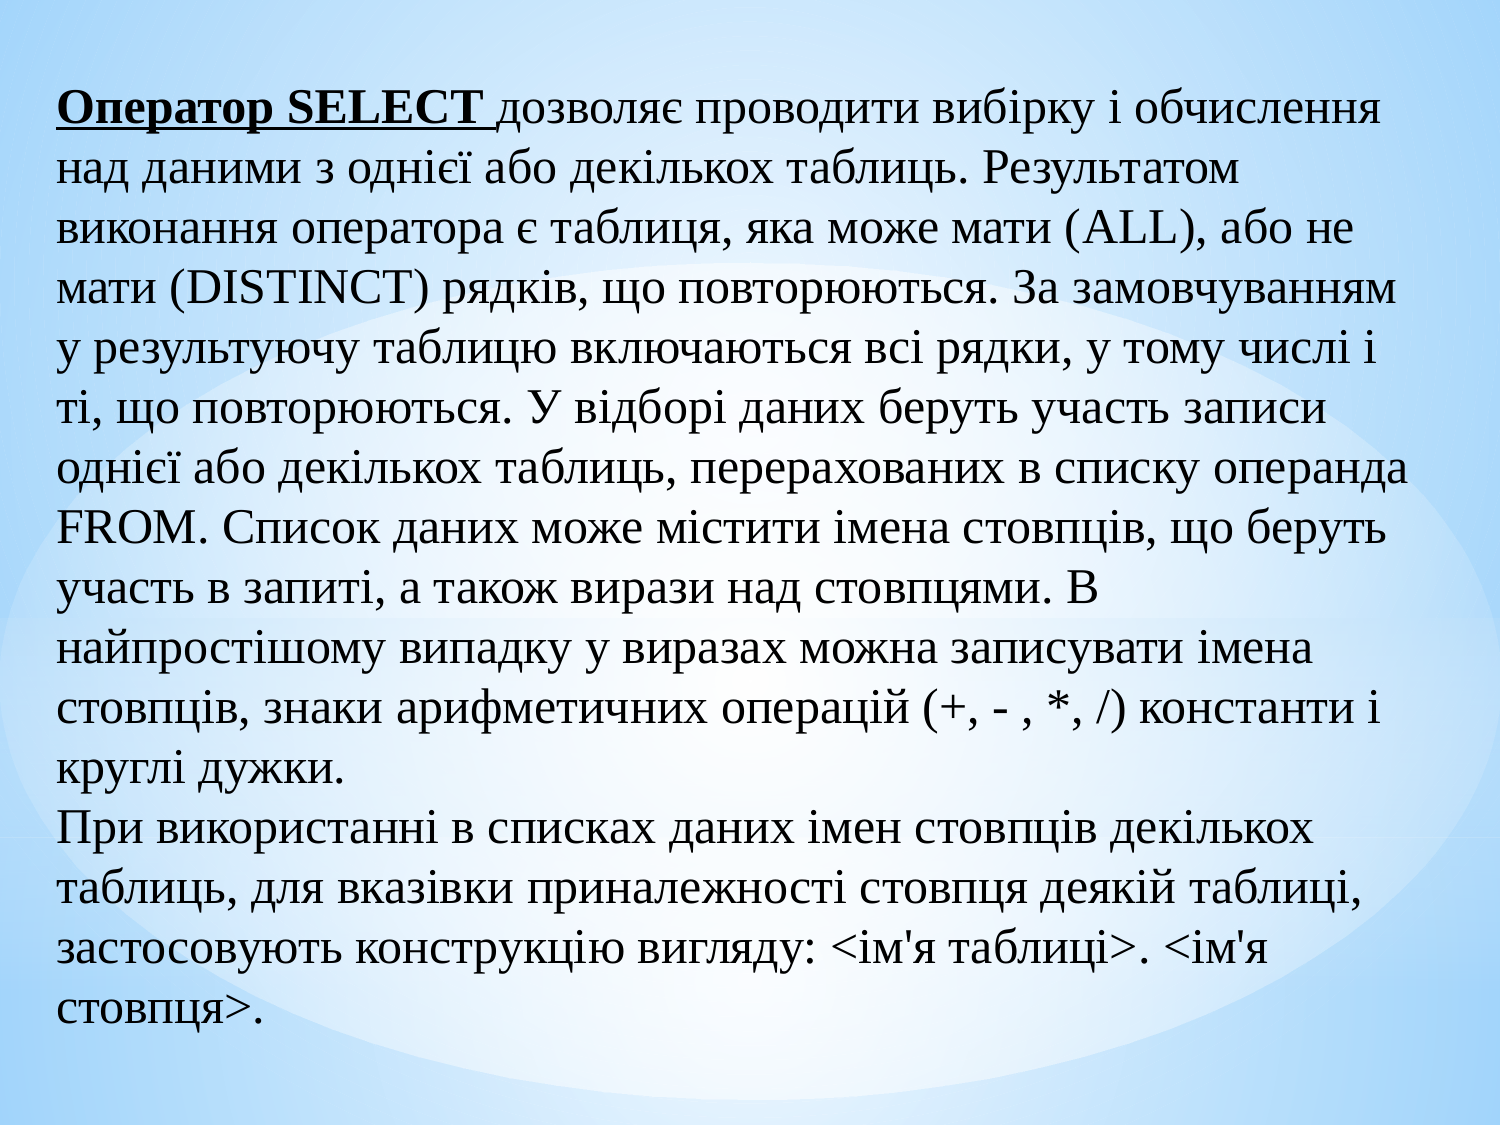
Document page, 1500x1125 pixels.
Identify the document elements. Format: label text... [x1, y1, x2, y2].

text_box Оператор SELECT дозволяє проводити вибірку і обчислення над даними з однієї або декількох таблиць. Результатом виконання оператора є таблиця, яка може мати (ALL), або не мати (DISTINCT) рядків, що повторюються. За замовчуванням у результуючу таблицю включаються всі рядки, у тому числі і ті, що повторюються. У відборі даних беруть участь записи однієї або декількох таблиць, перерахованих в списку операнда FROM. Список даних може містити імена стовпців, що беруть участь в запиті, а також вирази над стовпцями. В найпростішому випадку у виразах можна записувати імена стовпців, знаки арифметичних операцій (+, - , *, /) константи і круглі дужки. При використанні в списках даних імен стовпців декількох таблиць, для вказівки приналежності стовпця деякій таблиці, застосовують конструкцію вигляду: <ім'я таблиці>. <ім'я стовпця>. [41, 66, 1447, 1102]
